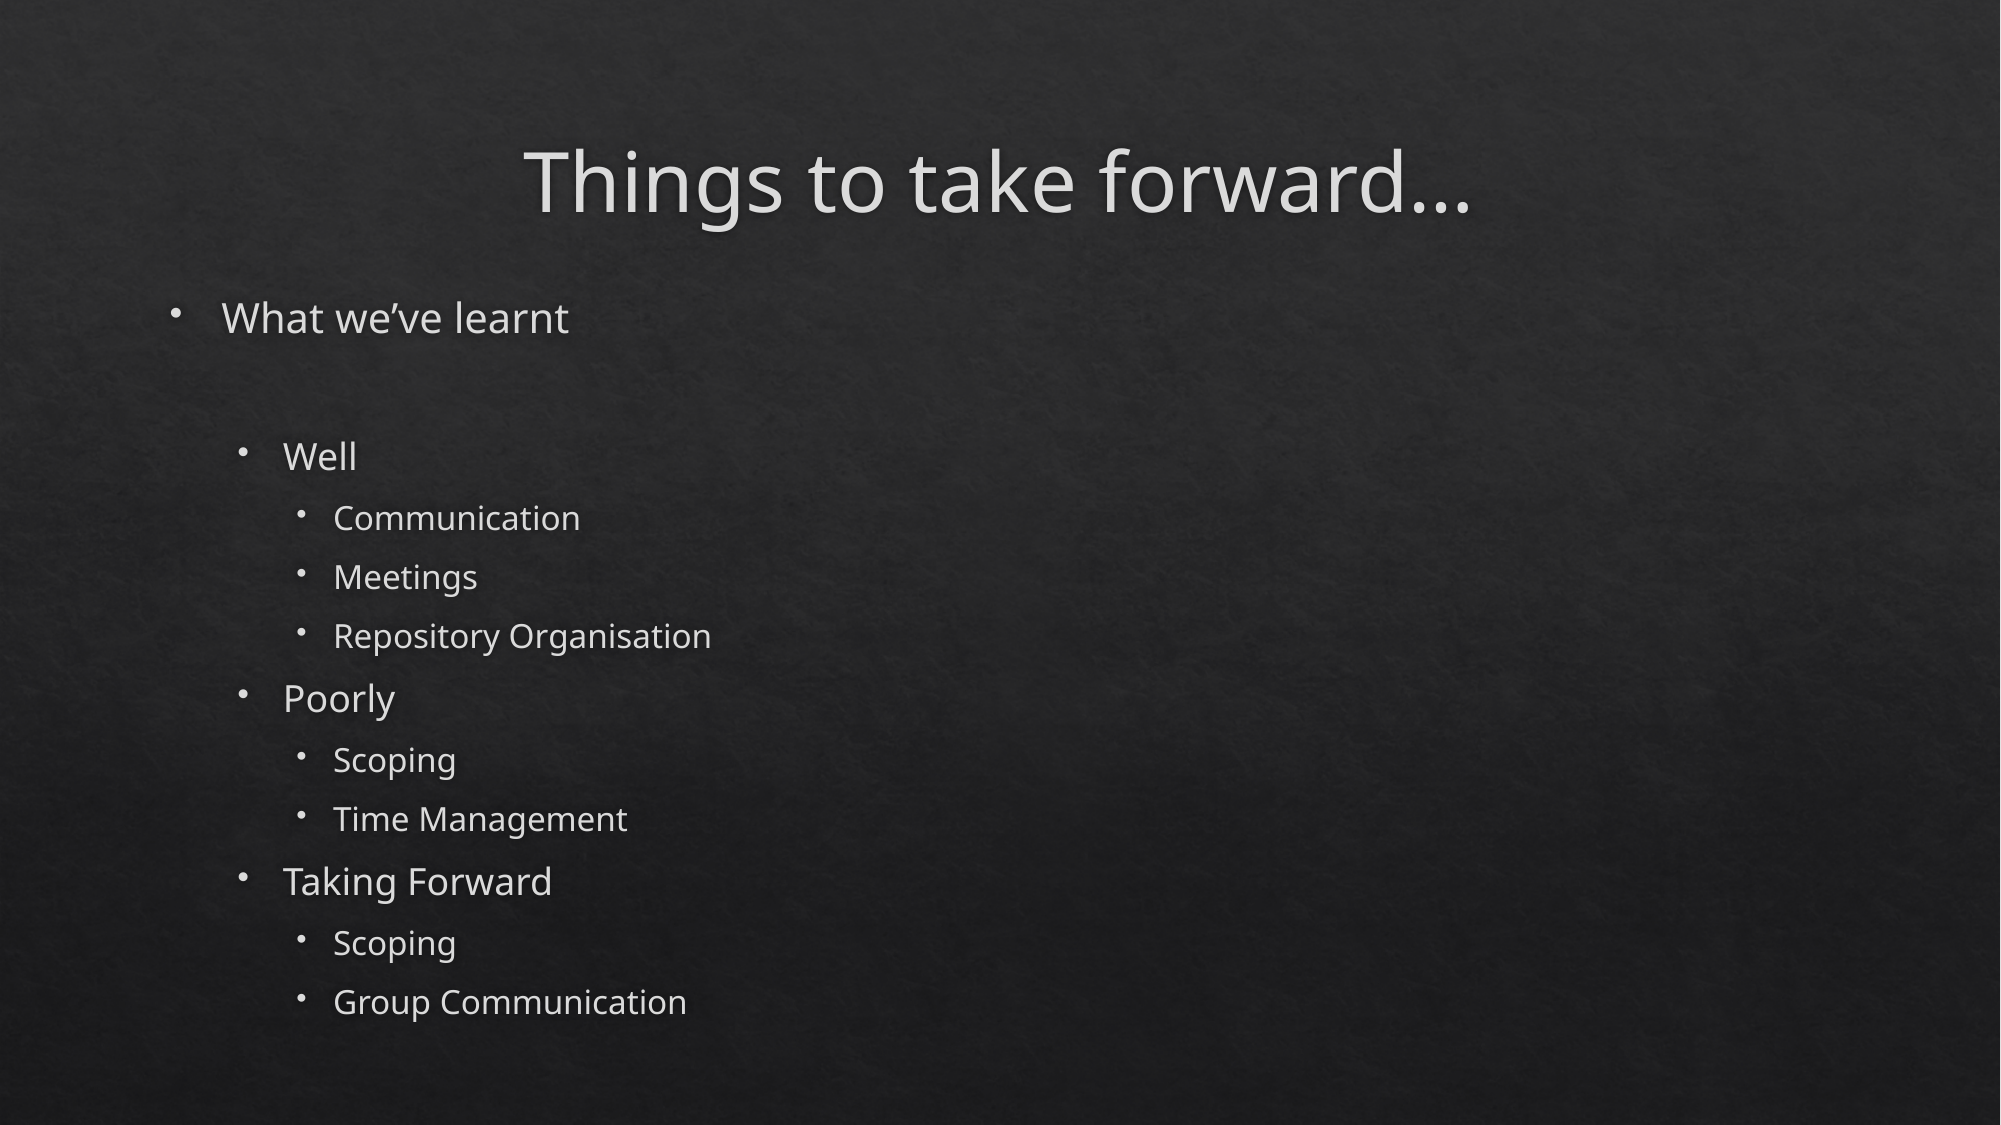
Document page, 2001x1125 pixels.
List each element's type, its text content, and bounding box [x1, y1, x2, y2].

list What we’ve learnt Well Communication Meetings Repository Organisation Poorly Scoping Time Management Taking Forward Scoping Group Communication [149, 284, 1849, 1085]
title Things to take forward… [149, 99, 1849, 260]
